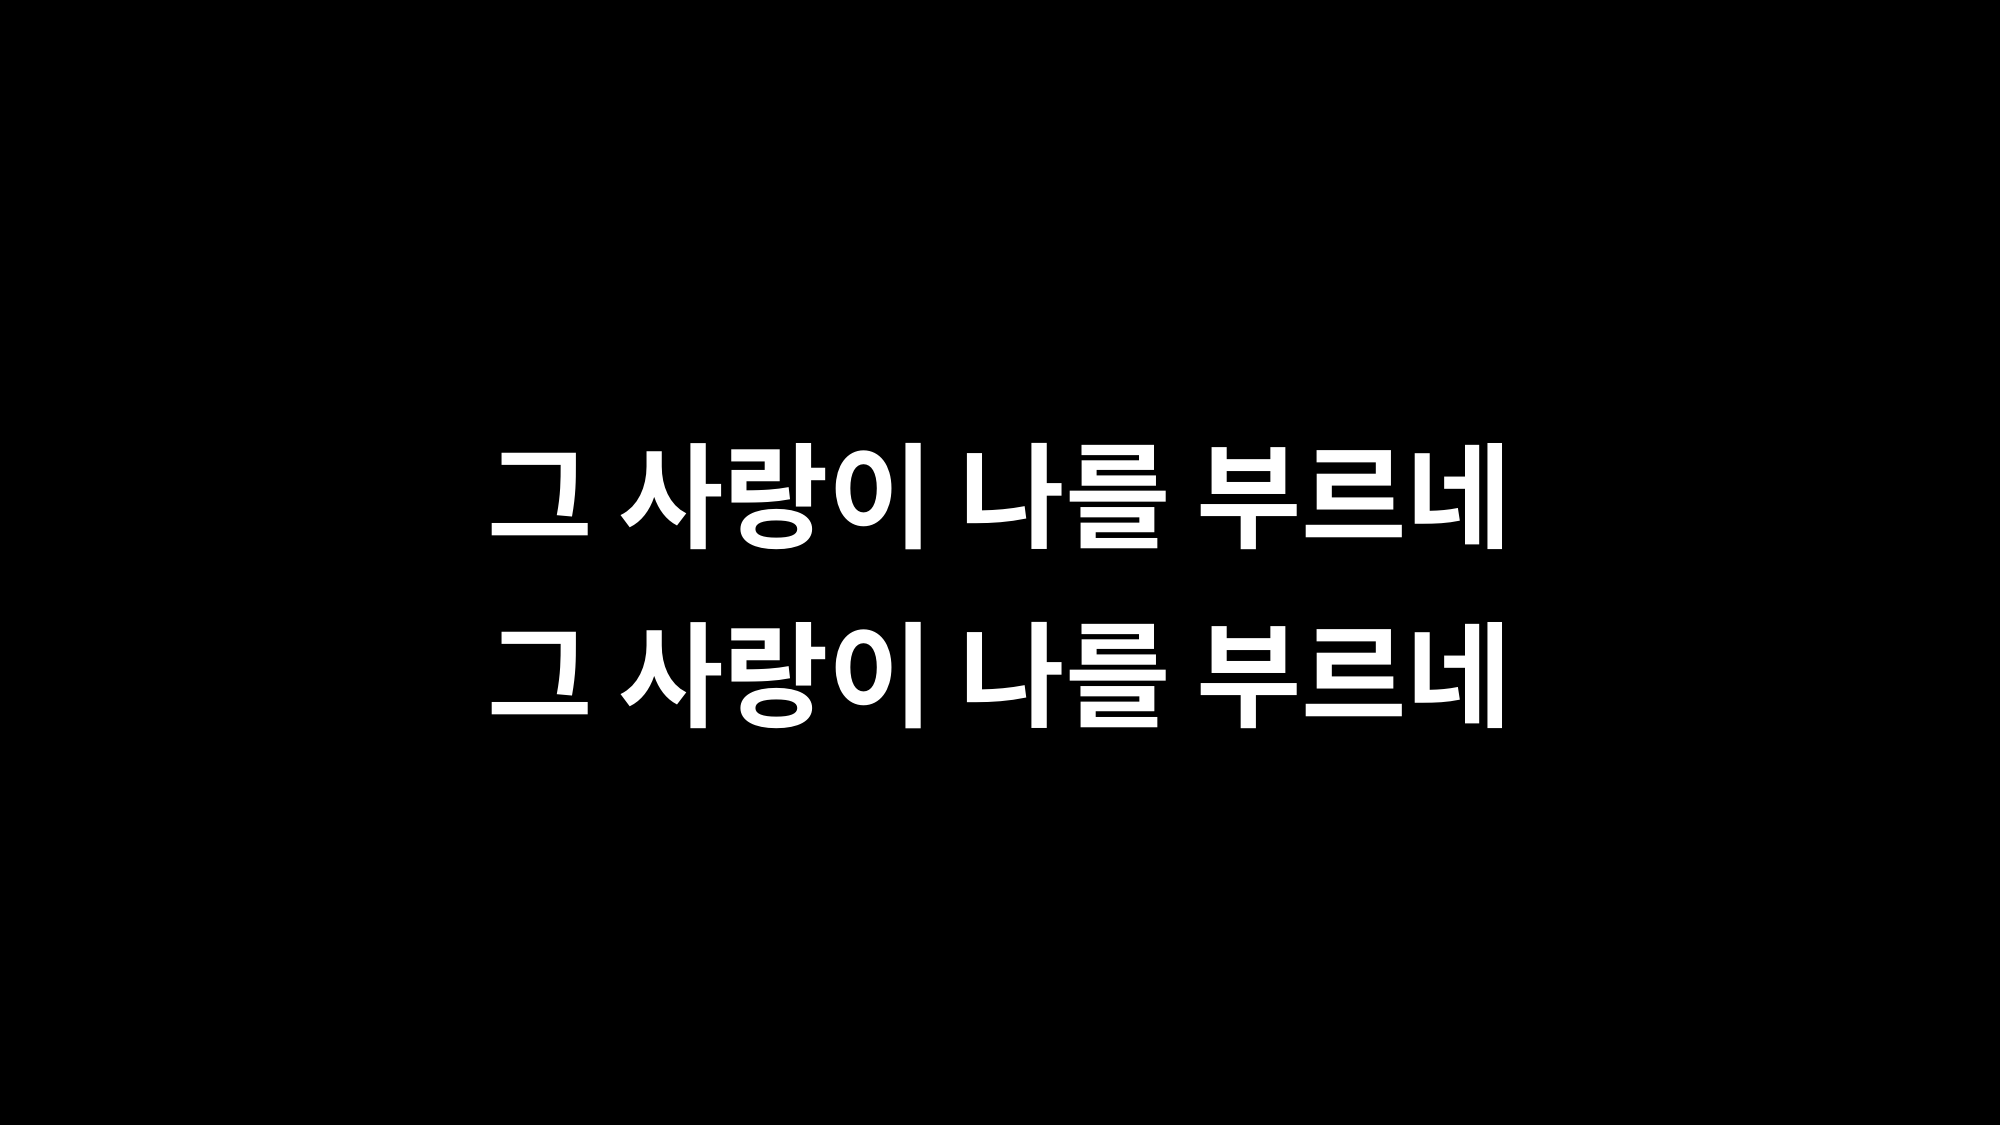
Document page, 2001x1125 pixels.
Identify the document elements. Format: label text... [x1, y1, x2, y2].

text_box 그 사랑이 나를 부르네 그 사랑이 나를 부르네 [0, 376, 2000, 749]
